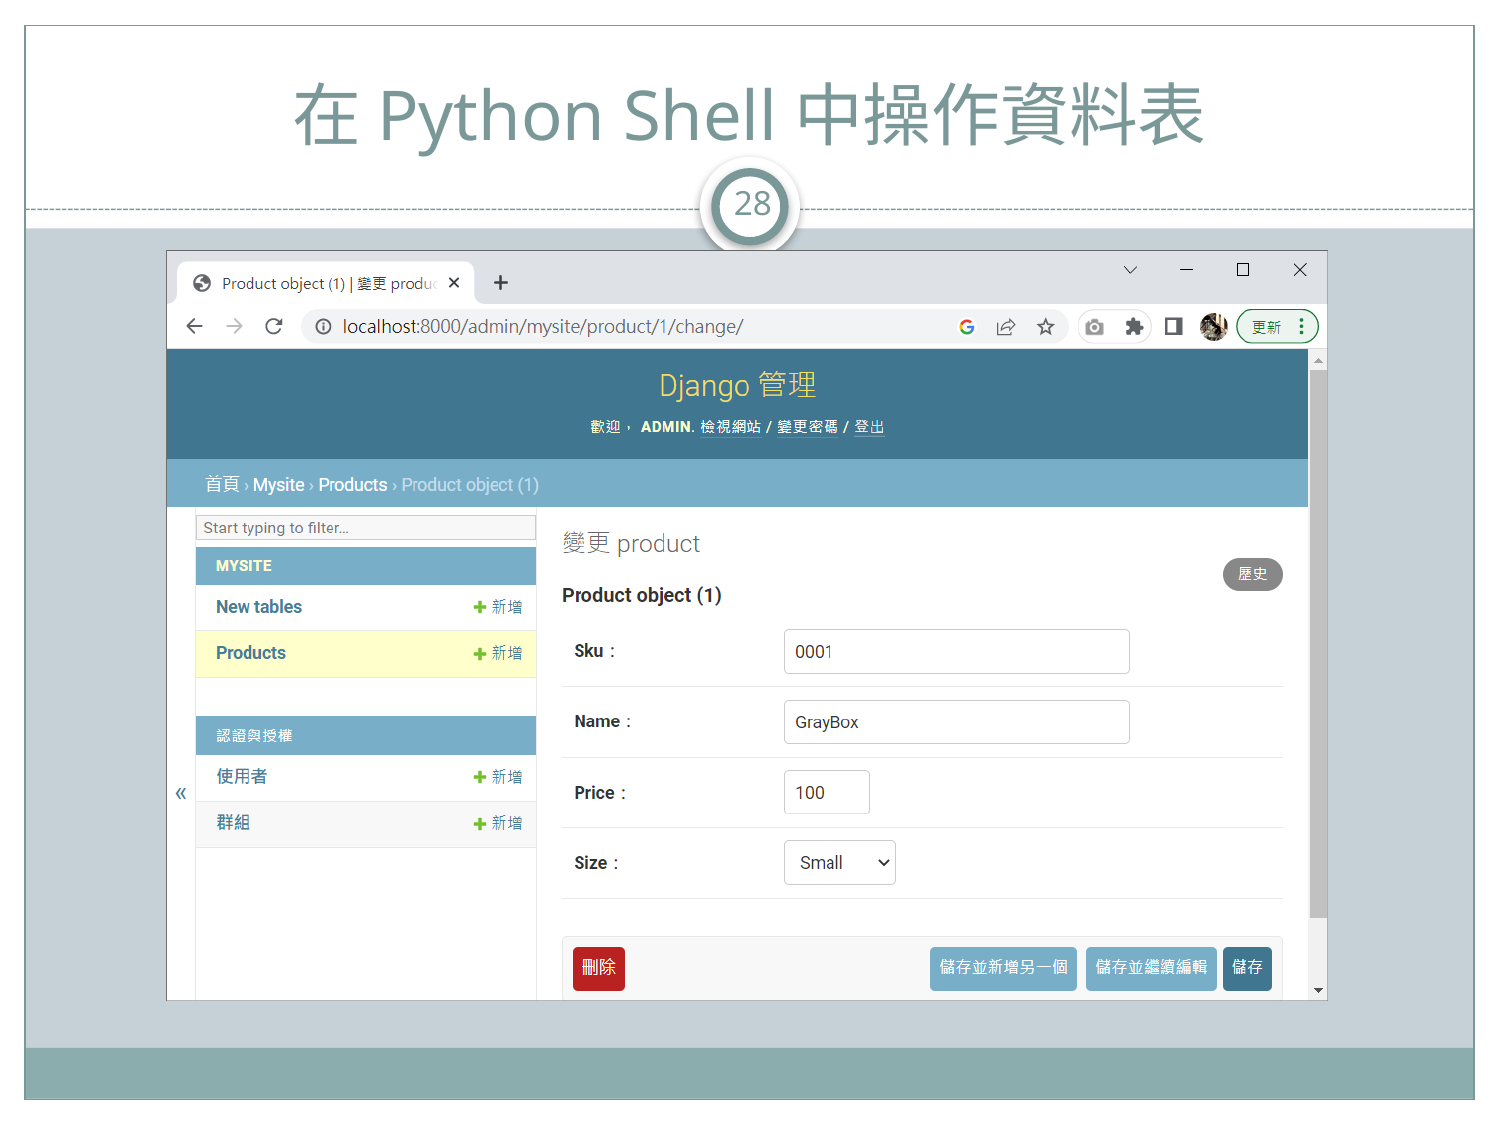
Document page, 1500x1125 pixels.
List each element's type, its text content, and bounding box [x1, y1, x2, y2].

title 在Python Shell中操作資料表 [49, 37, 1450, 162]
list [165, 250, 1329, 1001]
slide_number 28 [715, 168, 791, 241]
